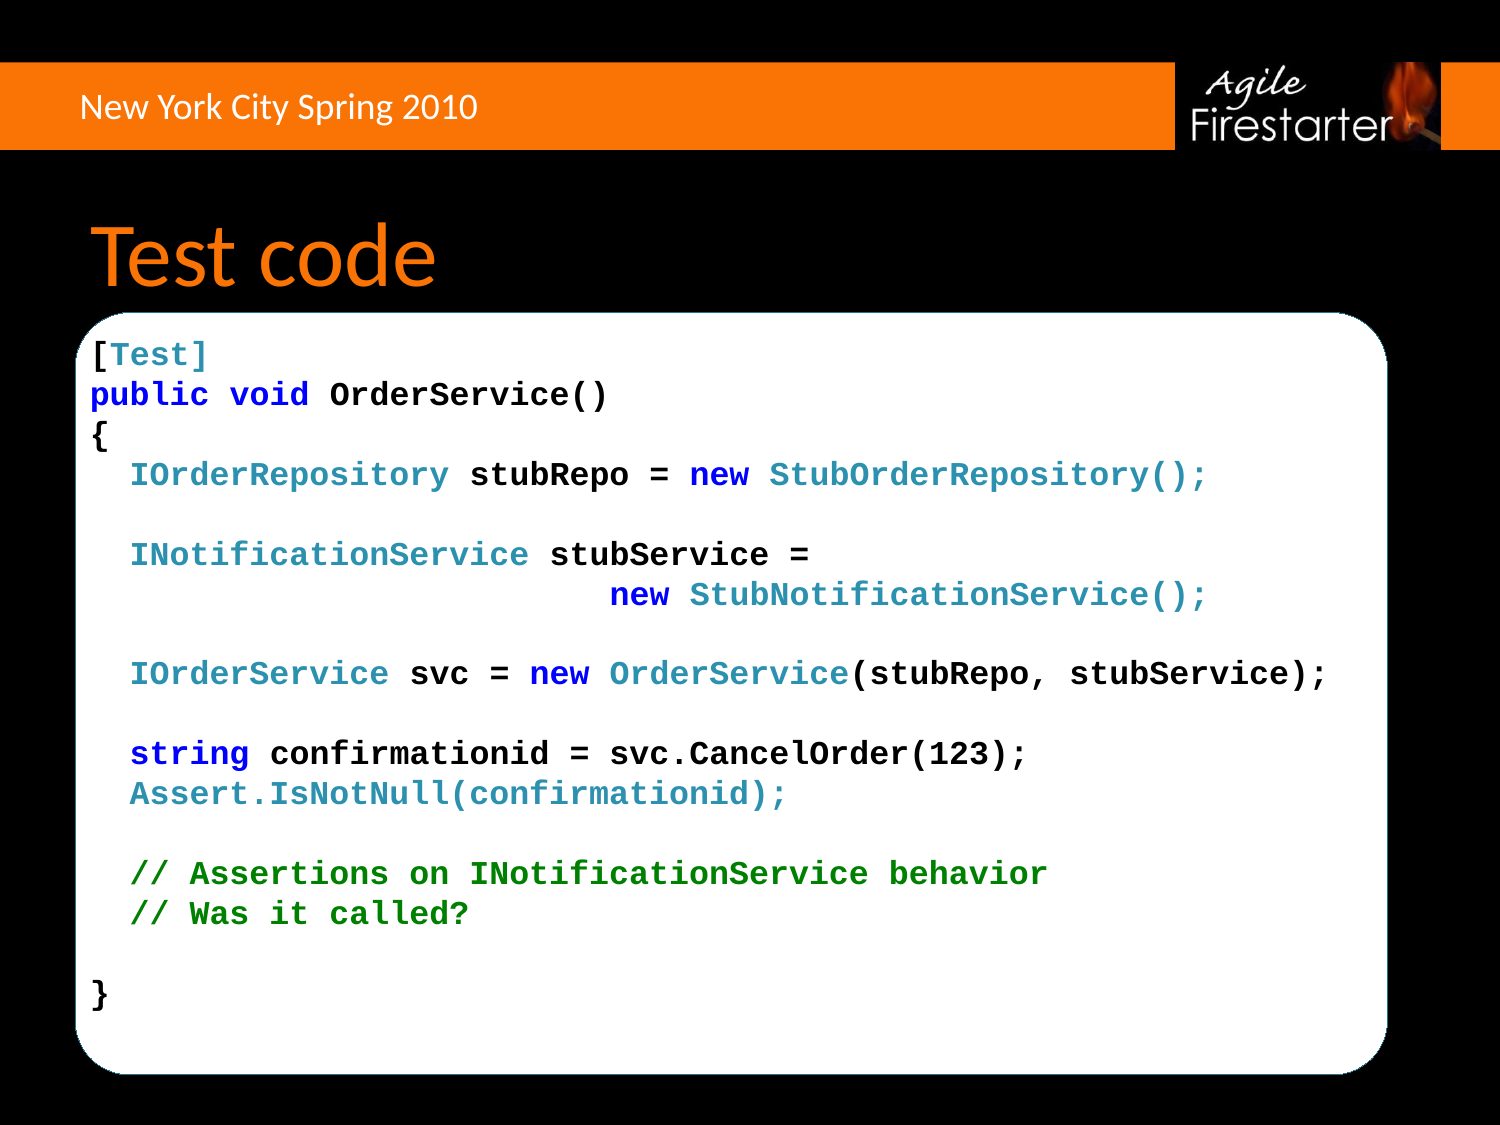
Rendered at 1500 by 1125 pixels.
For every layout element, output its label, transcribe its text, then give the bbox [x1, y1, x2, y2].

title Test code [75, 174, 1425, 325]
text_box [91, 312, 1388, 1075]
text_box [Test] public void OrderService() { IOrderRepository stubRepo = new StubOrderRepository(); INotificationService stubService = new StubNotificationService(); IOrderService svc = new OrderService(stubRepo, stubService); string confirmationid = svc.CancelOrder(123); Assert.IsNotNull(confirmationid); // Assertions on INotificationService behavior // Was it called? } [74, 324, 1363, 1059]
picture [1175, 62, 1441, 151]
